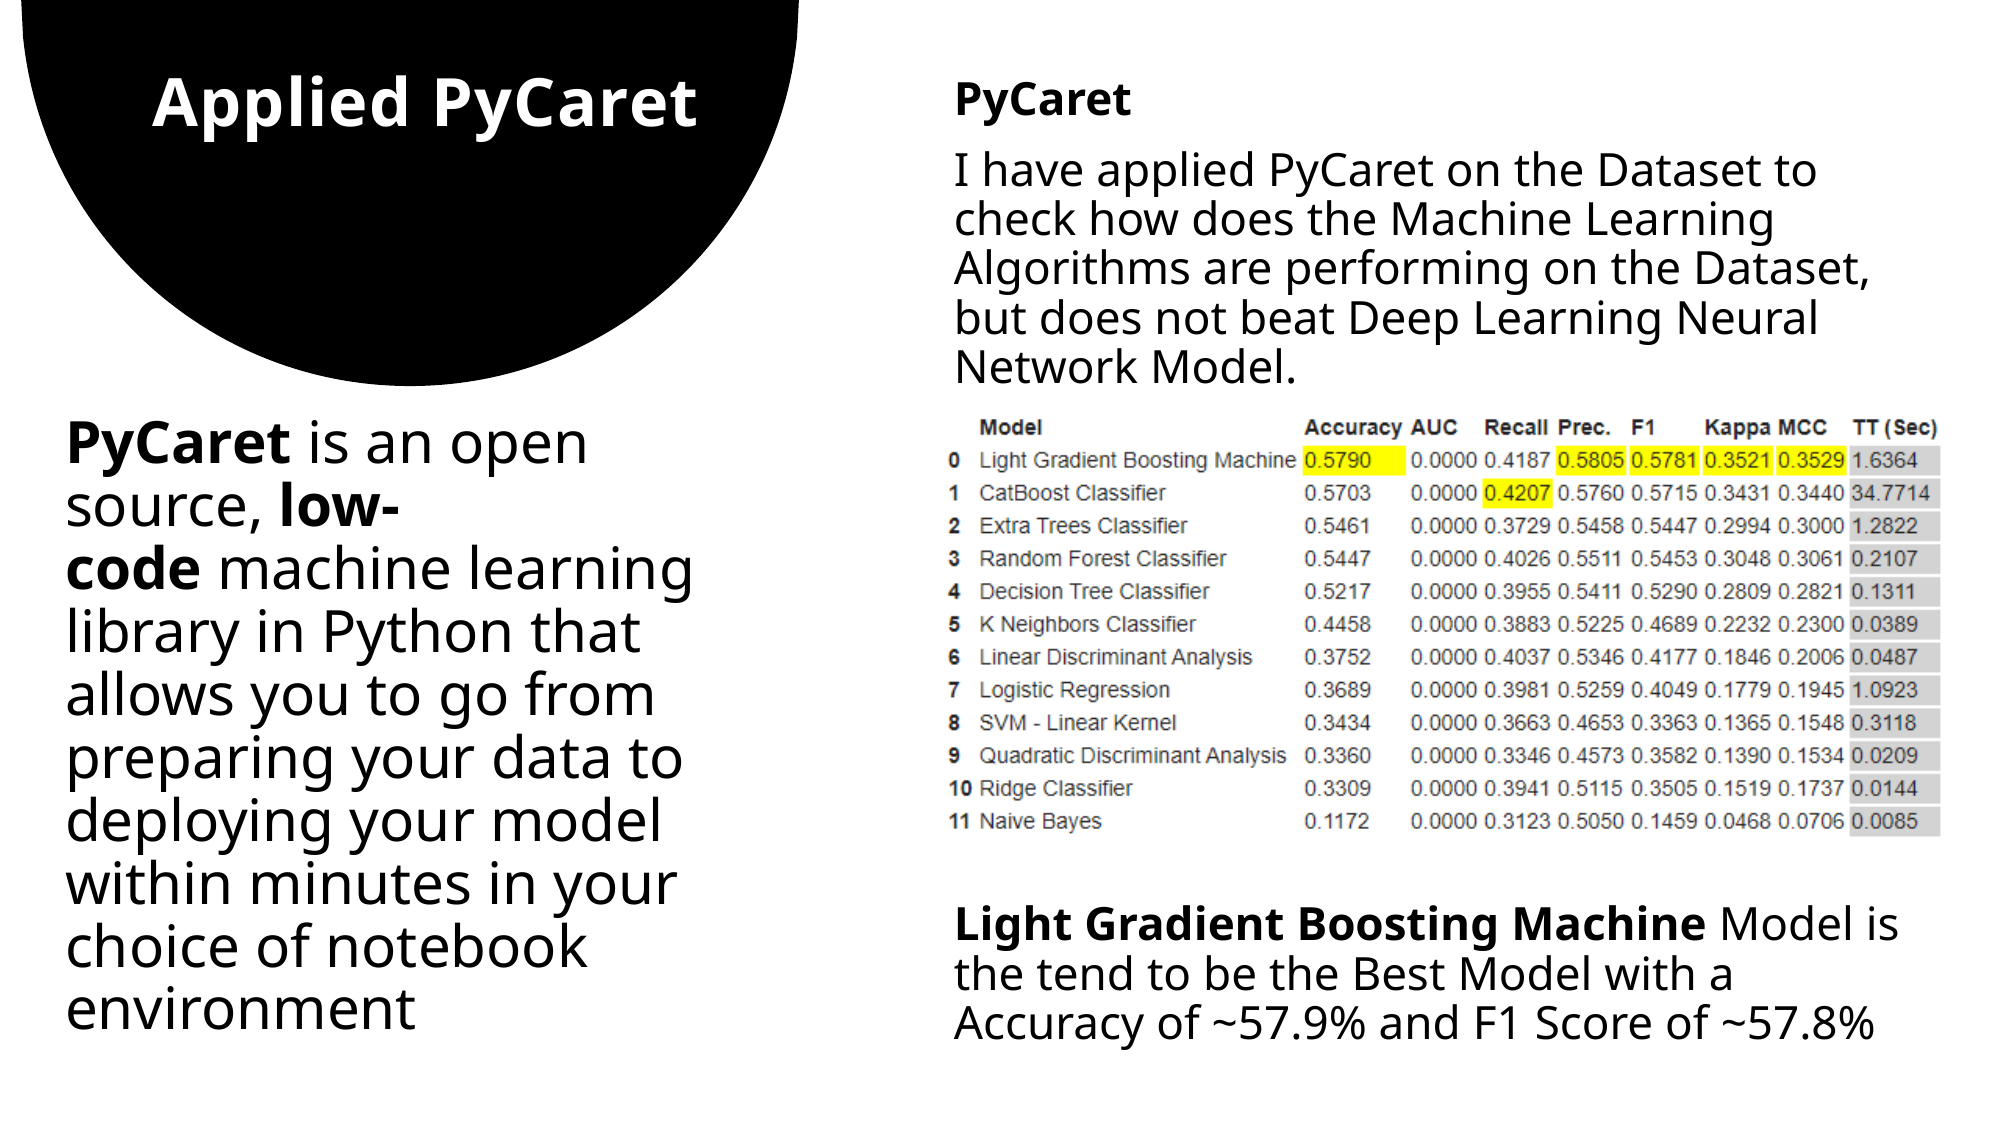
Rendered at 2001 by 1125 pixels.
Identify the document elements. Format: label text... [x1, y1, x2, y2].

list Light Gradient Boosting Machine Model is the tend to be the Best Model with a Accuracy of ~57.9% and F1 Score of ~57.8% [939, 893, 1931, 1059]
title Applied PyCaret [91, 0, 761, 150]
list PyCaret I have applied PyCaret on the Dataset to check how does the Machine Learning Algorithms are performing on the Dataset, but does not beat Deep Learning Neural Network Model. [939, 68, 1931, 405]
list PyCaret is an open source, low-code machine learning library in Python that allows you to go from preparing your data to deploying your model within minutes in your choice of notebook environment [50, 405, 799, 930]
picture [939, 407, 1950, 843]
